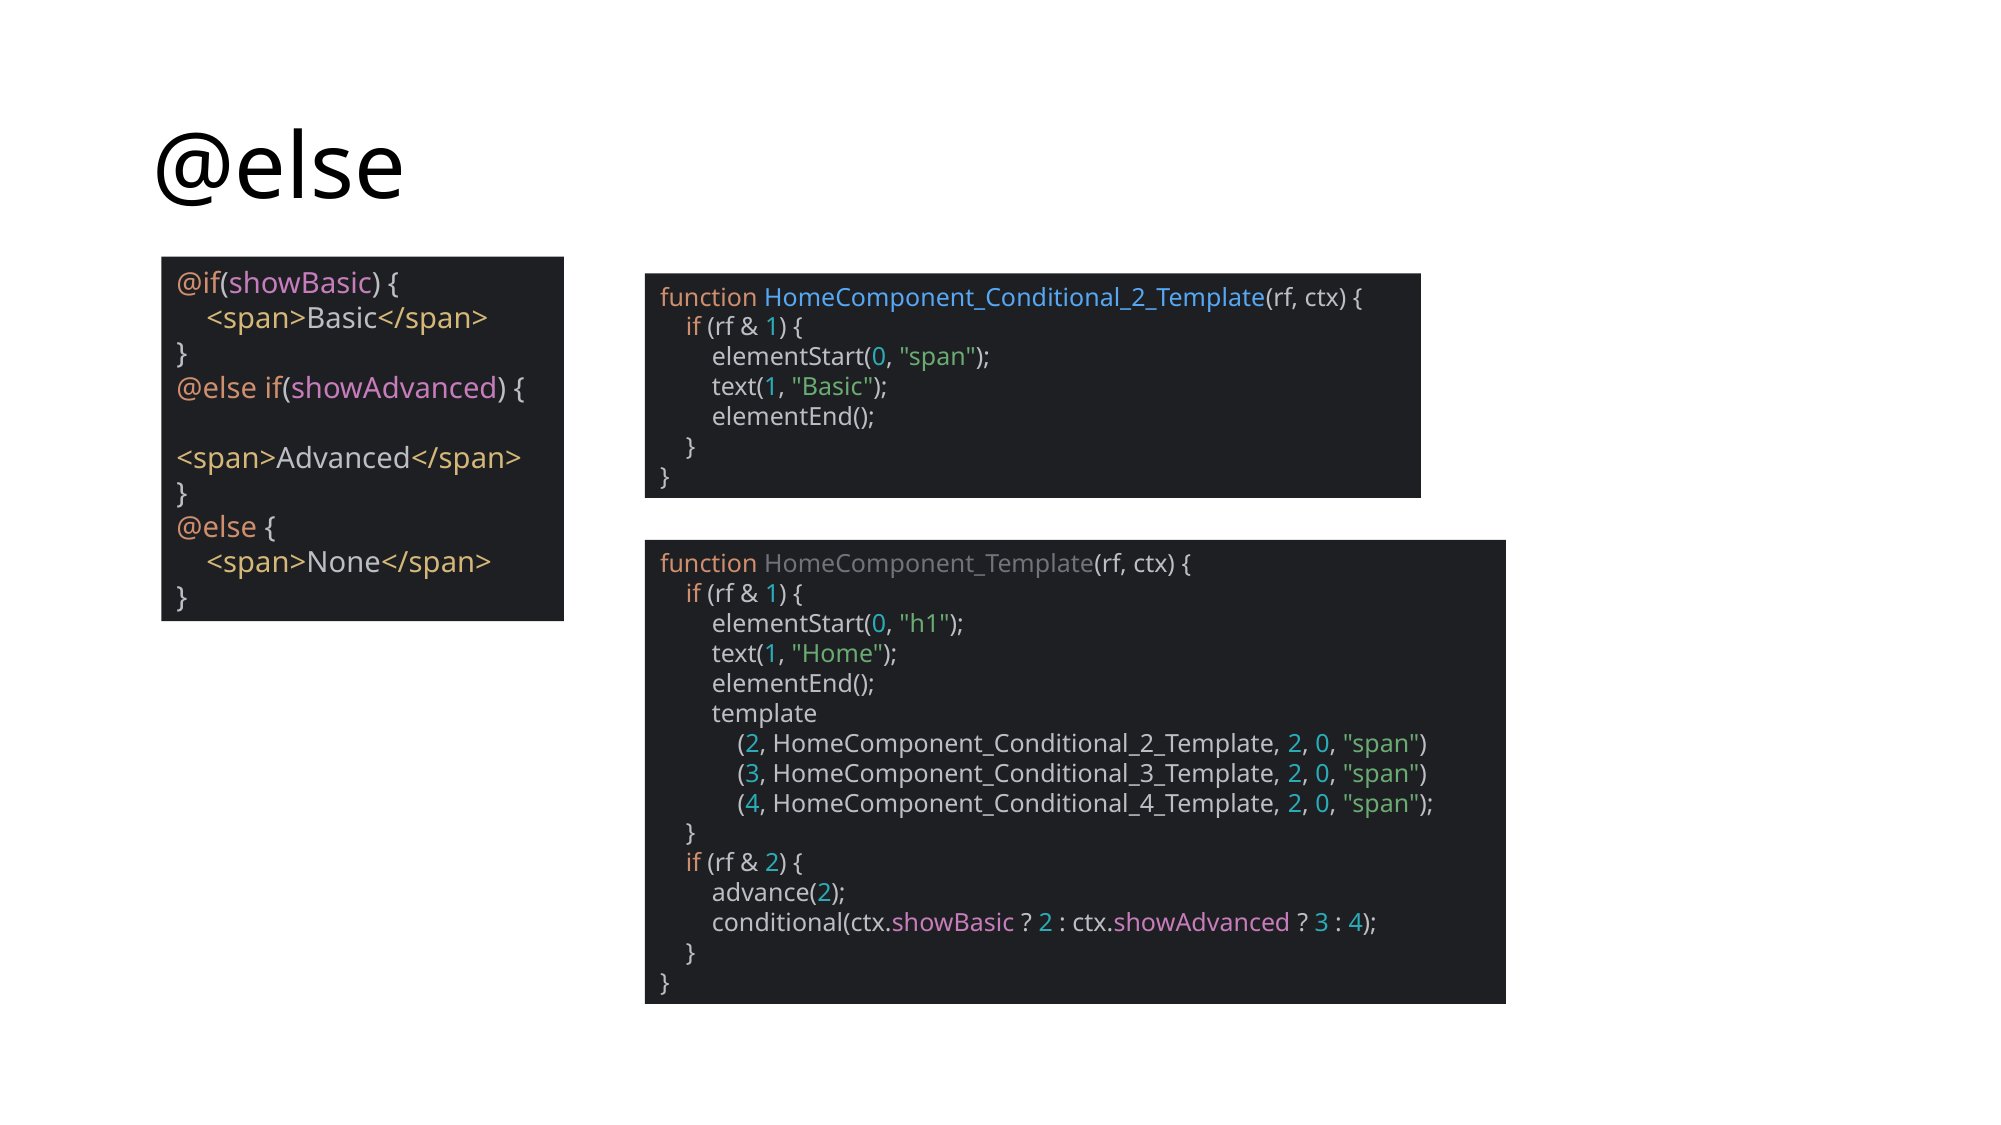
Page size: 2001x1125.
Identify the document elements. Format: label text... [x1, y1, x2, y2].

text_box function HomeComponent_Template(rf, ctx) { if (rf & 1) { elementStart(0, "h1"); text(1, "Home"); elementEnd(); template (2, HomeComponent_Conditional_2_Template, 2, 0, "span") (3, HomeComponent_Conditional_3_Template, 2, 0, "span") (4, HomeComponent_Conditional_4_Template, 2, 0, "span"); } if (rf & 2) { advance(2); conditional(ctx.showBasic ? 2 : ctx.showAdvanced ? 3 : 4); } } [644, 539, 1506, 1004]
title @else [137, 59, 1863, 278]
text_box function HomeComponent_Conditional_2_Template(rf, ctx) { if (rf & 1) { elementStart(0, "span"); text(1, "Basic"); elementEnd(); } } [644, 273, 1421, 498]
text_box @if(showBasic) { <span>Basic</span> } @else if(showAdvanced) { <span>Advanced</span> } @else { <span>None</span> } [161, 256, 564, 622]
